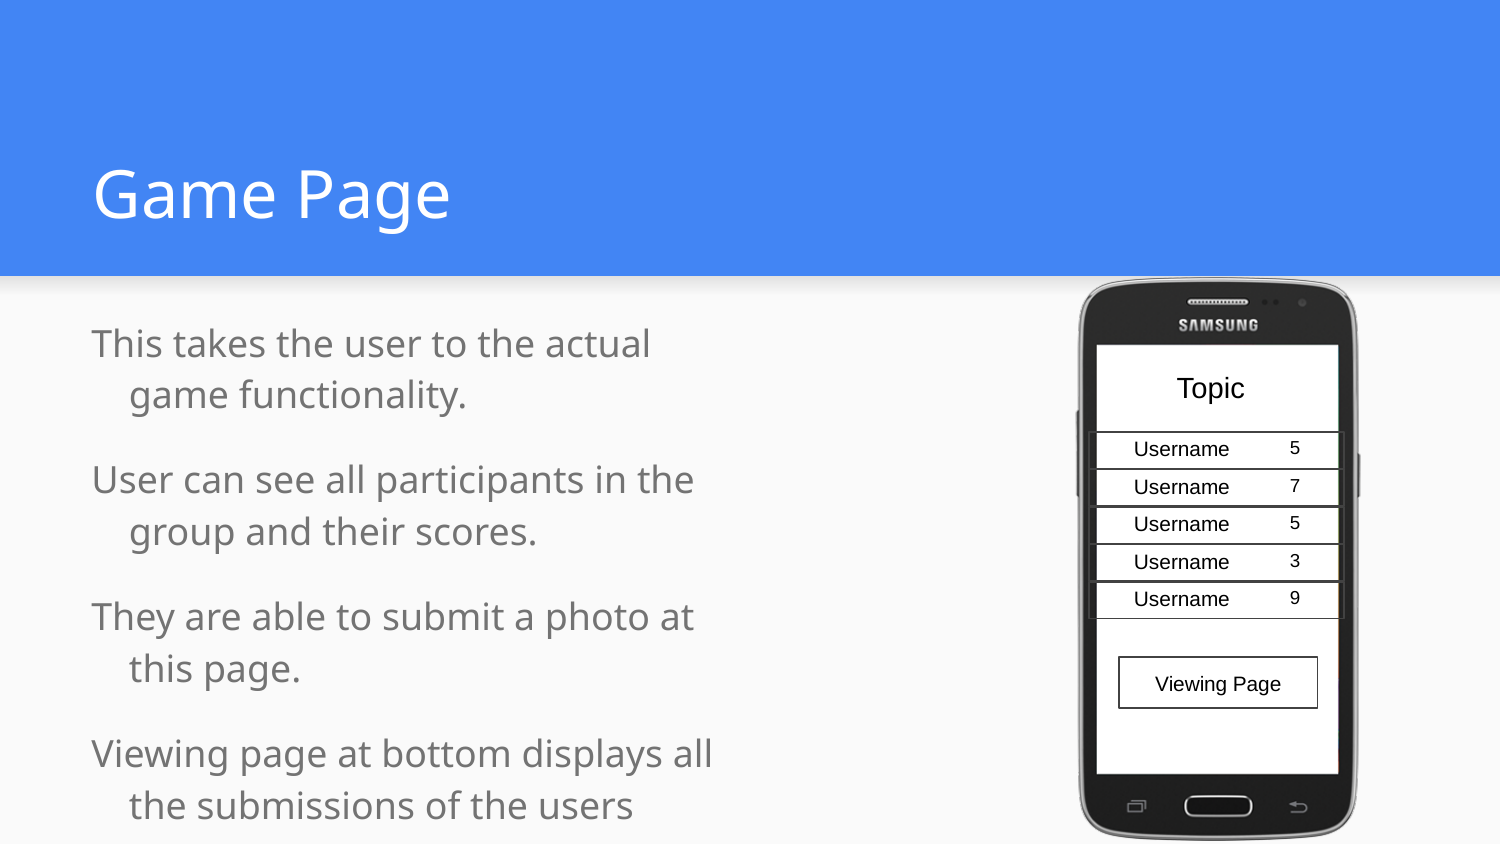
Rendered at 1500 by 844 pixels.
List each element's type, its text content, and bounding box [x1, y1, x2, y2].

list This takes the user to the actual game functionality. User can see all participants in the group and their scores. They are able to submit a photo at this page. Viewing page at bottom displays all the submissions of the users [39, 298, 739, 769]
picture [936, 276, 1500, 841]
title Game Page [77, 121, 1427, 248]
